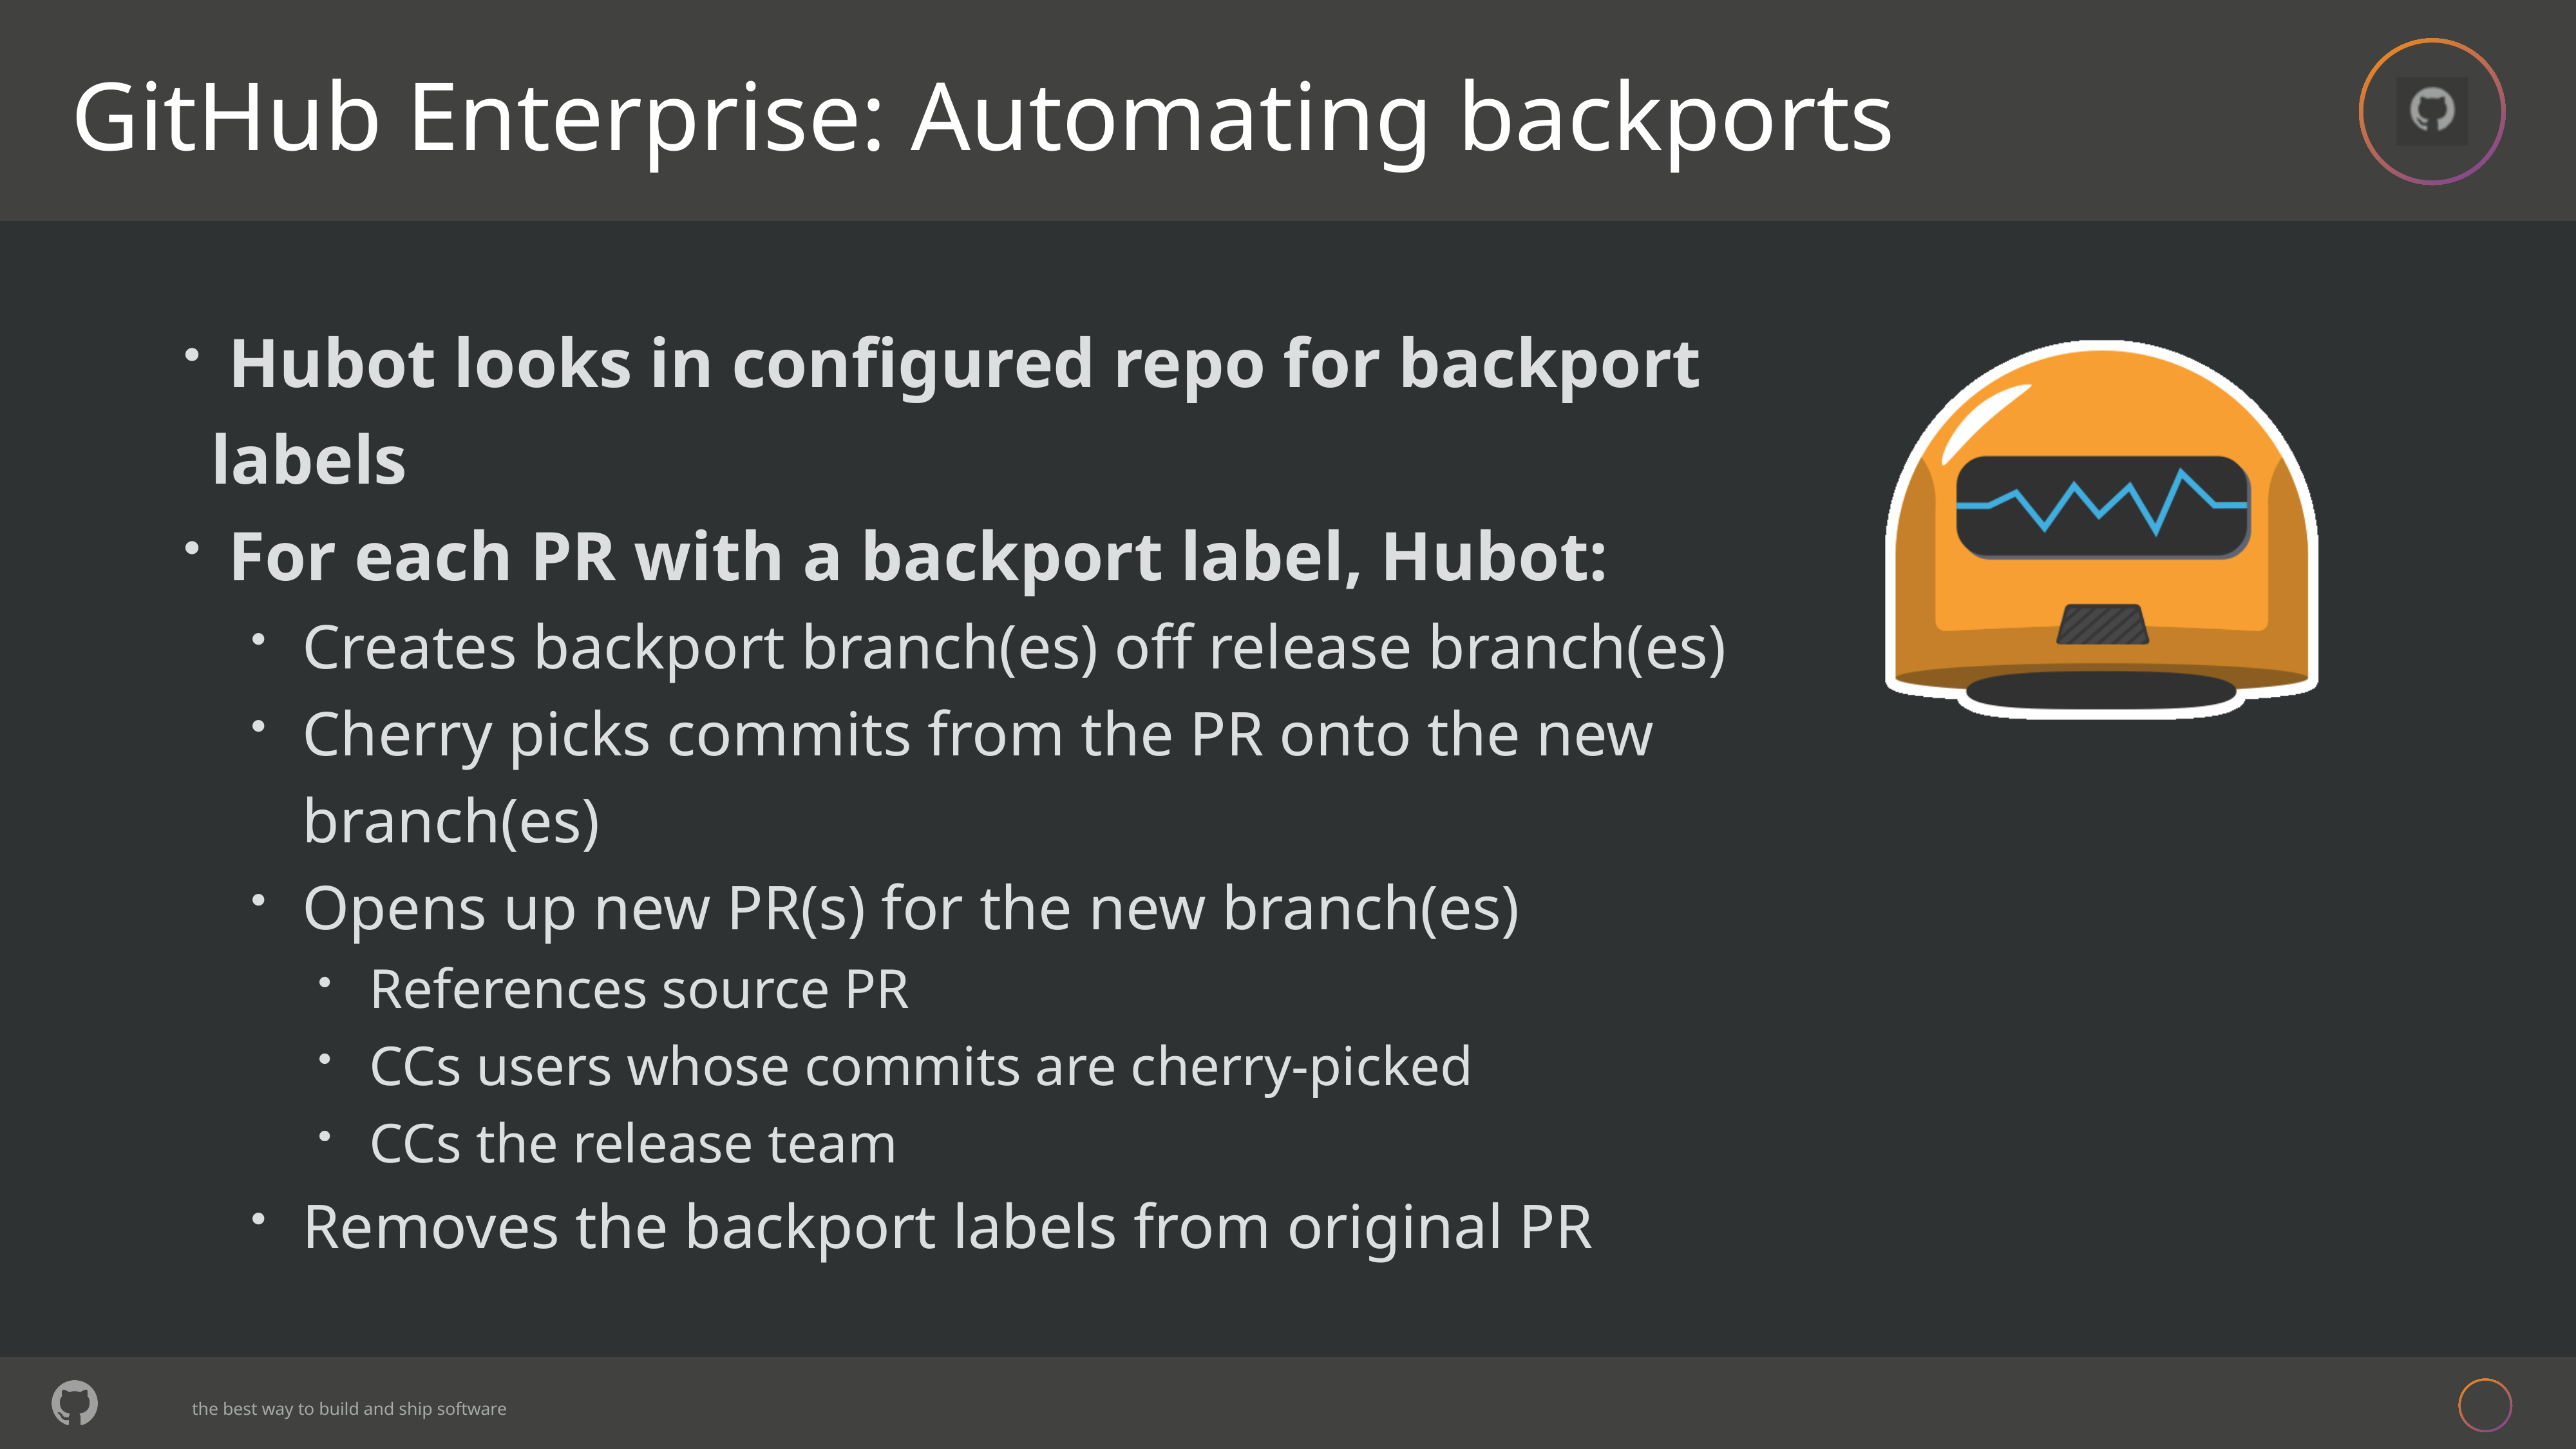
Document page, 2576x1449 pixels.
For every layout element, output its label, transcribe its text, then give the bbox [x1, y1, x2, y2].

list Hubot looks in configured repo for backport labels For each PR with a backport label, Hubot: Creates backport branch(es) off release branch(es) Cherry picks commits from the PR onto the new branch(es) Opens up new PR(s) for the new branch(es) References source PR CCs users whose commits are cherry-picked CCs the release team Removes the backport labels from original PR [178, 298, 1799, 1280]
picture [2396, 77, 2468, 146]
picture [1838, 264, 2366, 792]
slide_number [2463, 1378, 2508, 1428]
title GitHub Enterprise: Automating backports [65, 50, 2286, 198]
